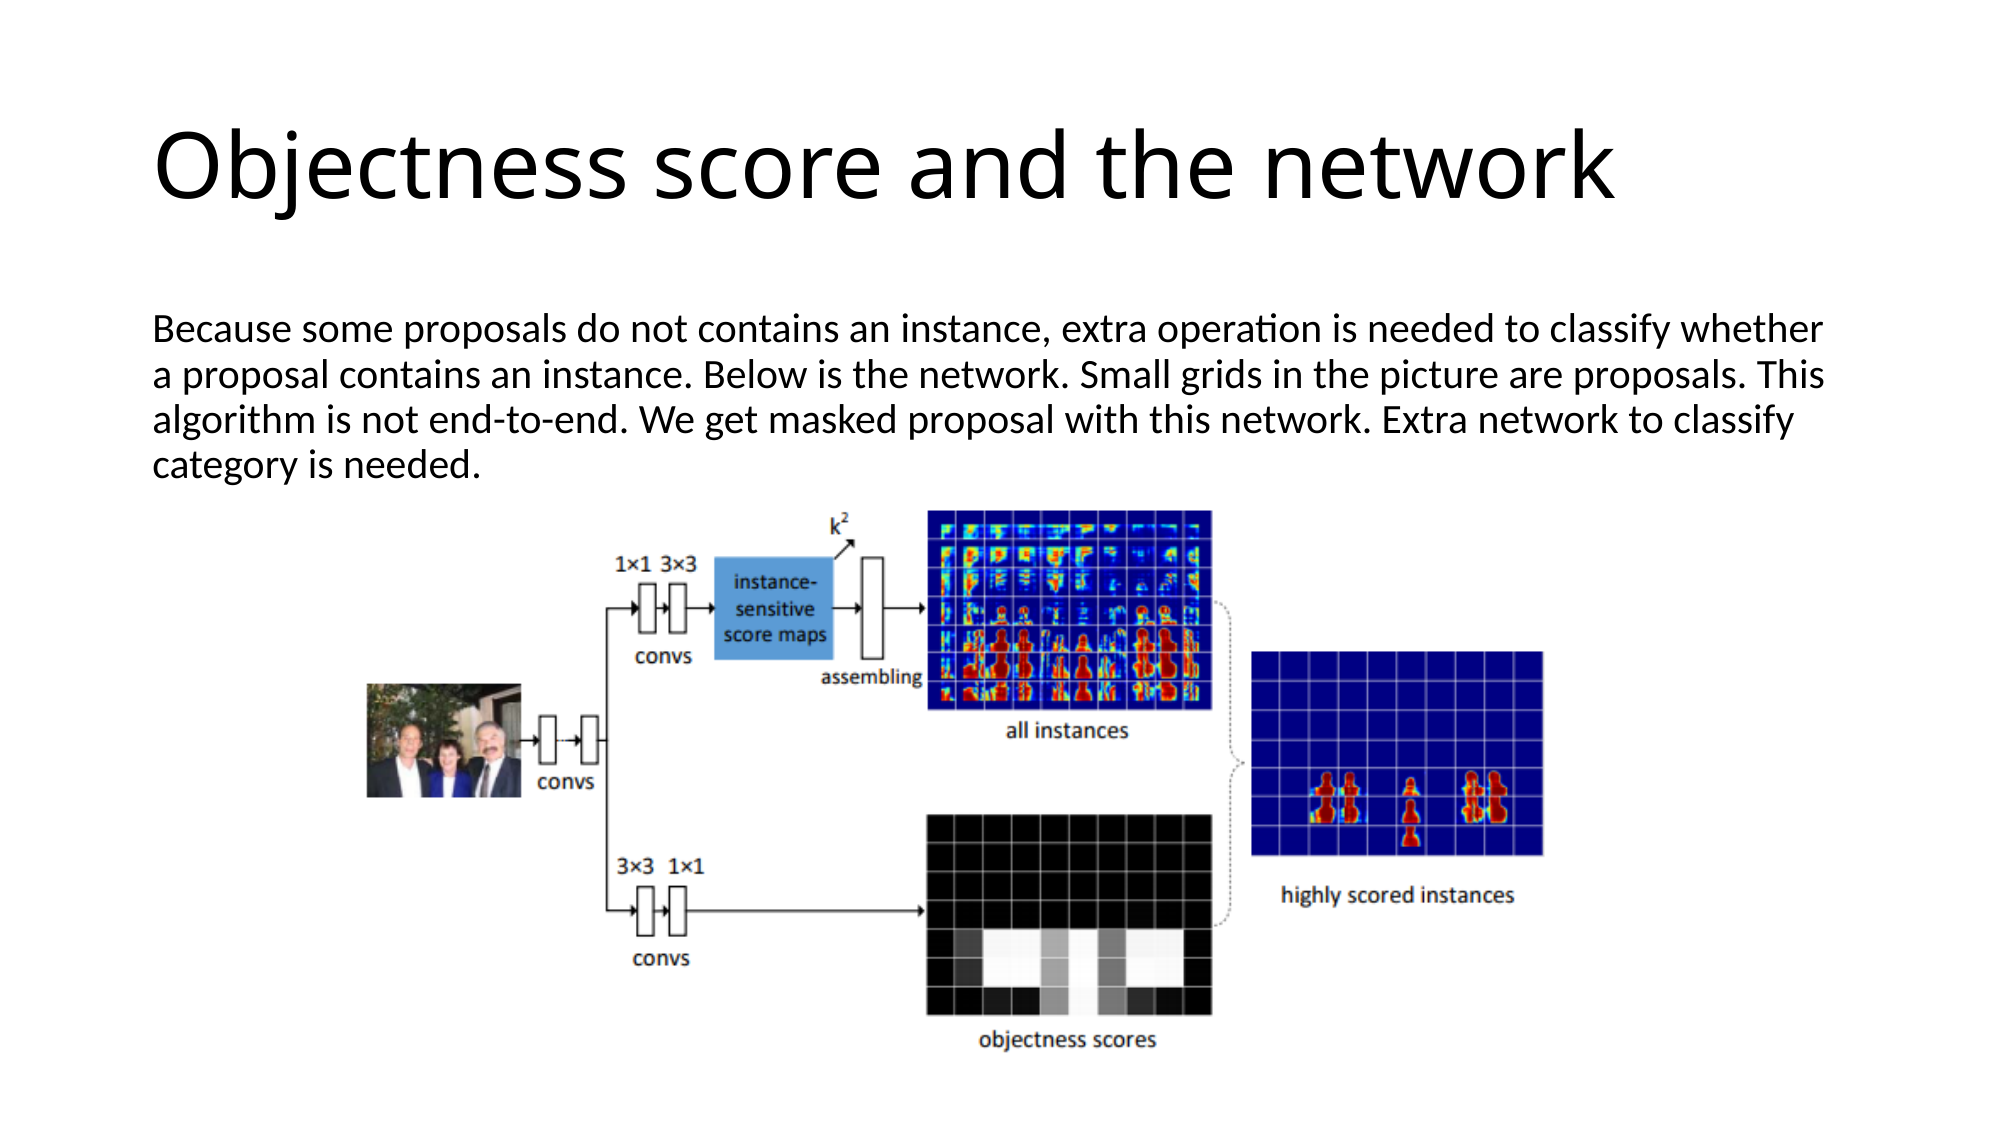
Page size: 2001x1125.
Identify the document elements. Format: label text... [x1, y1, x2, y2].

title Objectness score and the network [137, 59, 1863, 278]
list Because some proposals do not contains an instance, extra operation is needed to classify whether a proposal contains an instance. Below is the network. Small grids in the picture are proposals. This algorithm is not end-to-end. We get masked proposal with this network. Extra network to classify category is needed. [137, 299, 1863, 1014]
picture [351, 499, 1550, 1066]
